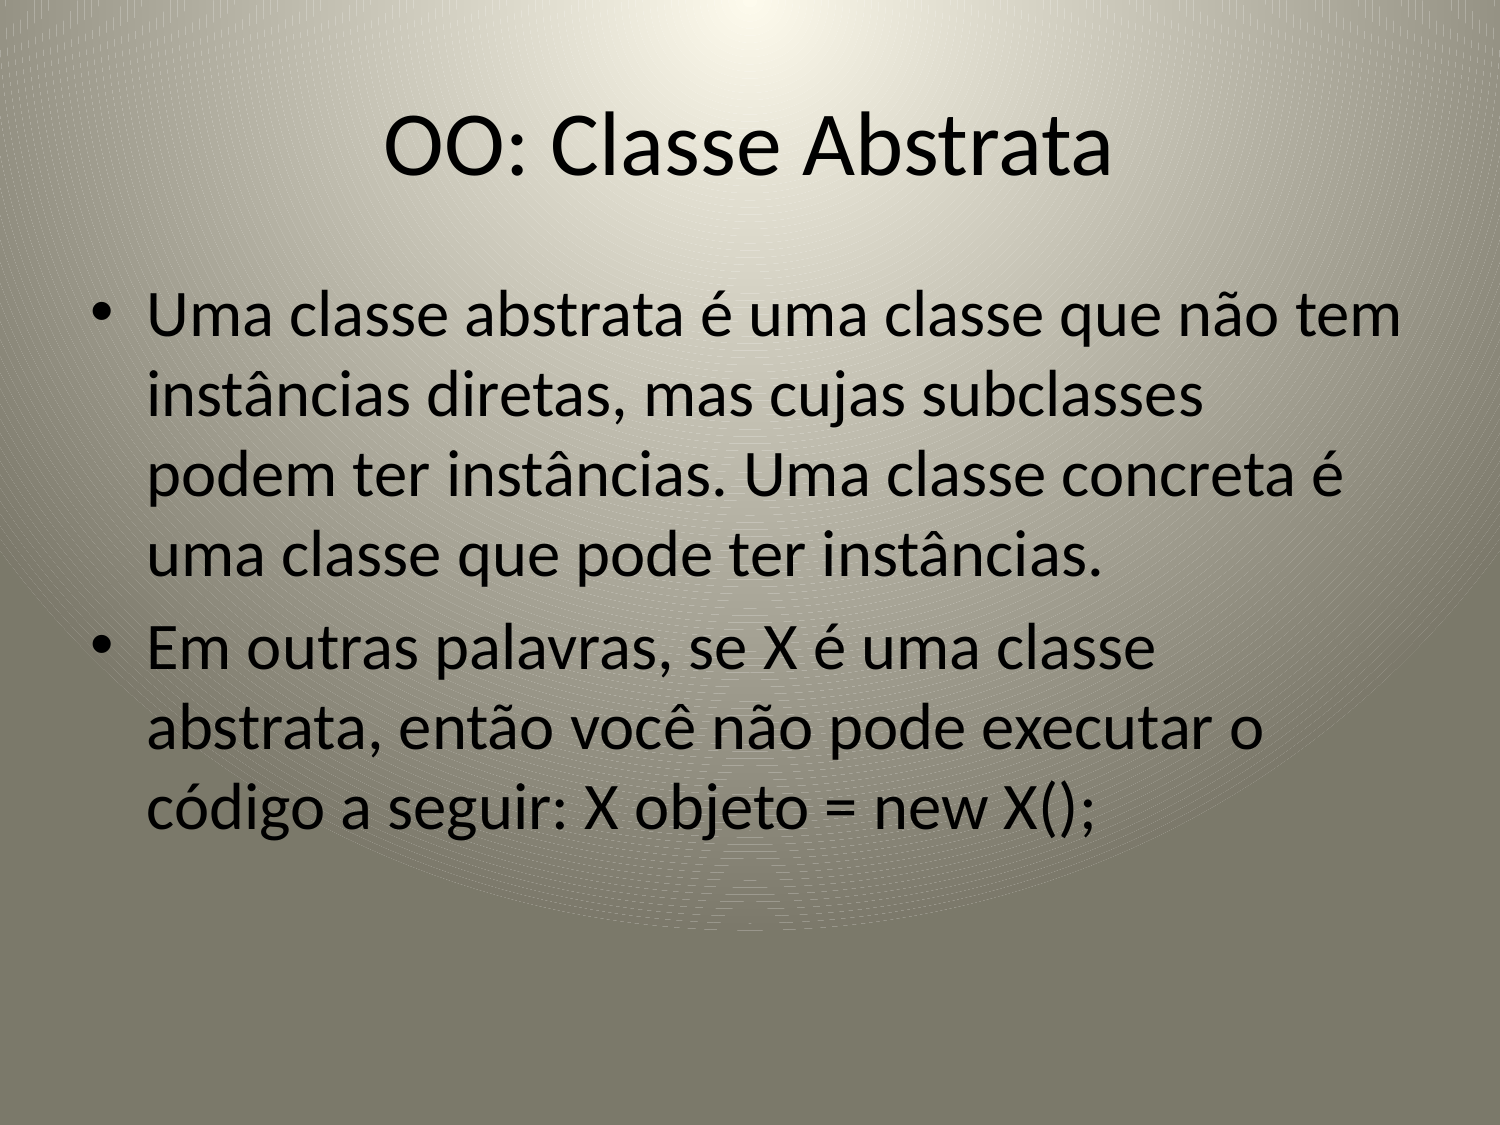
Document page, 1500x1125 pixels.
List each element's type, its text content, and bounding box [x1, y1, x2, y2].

title OO: Classe Abstrata [75, 45, 1425, 233]
list Uma classe abstrata é uma classe que não tem instâncias diretas, mas cujas subclasses podem ter instâncias. Uma classe concreta é uma classe que pode ter instâncias. Em outras palavras, se X é uma classe abstrata, então você não pode executar o código a seguir: X objeto = new X(); [75, 262, 1425, 1005]
